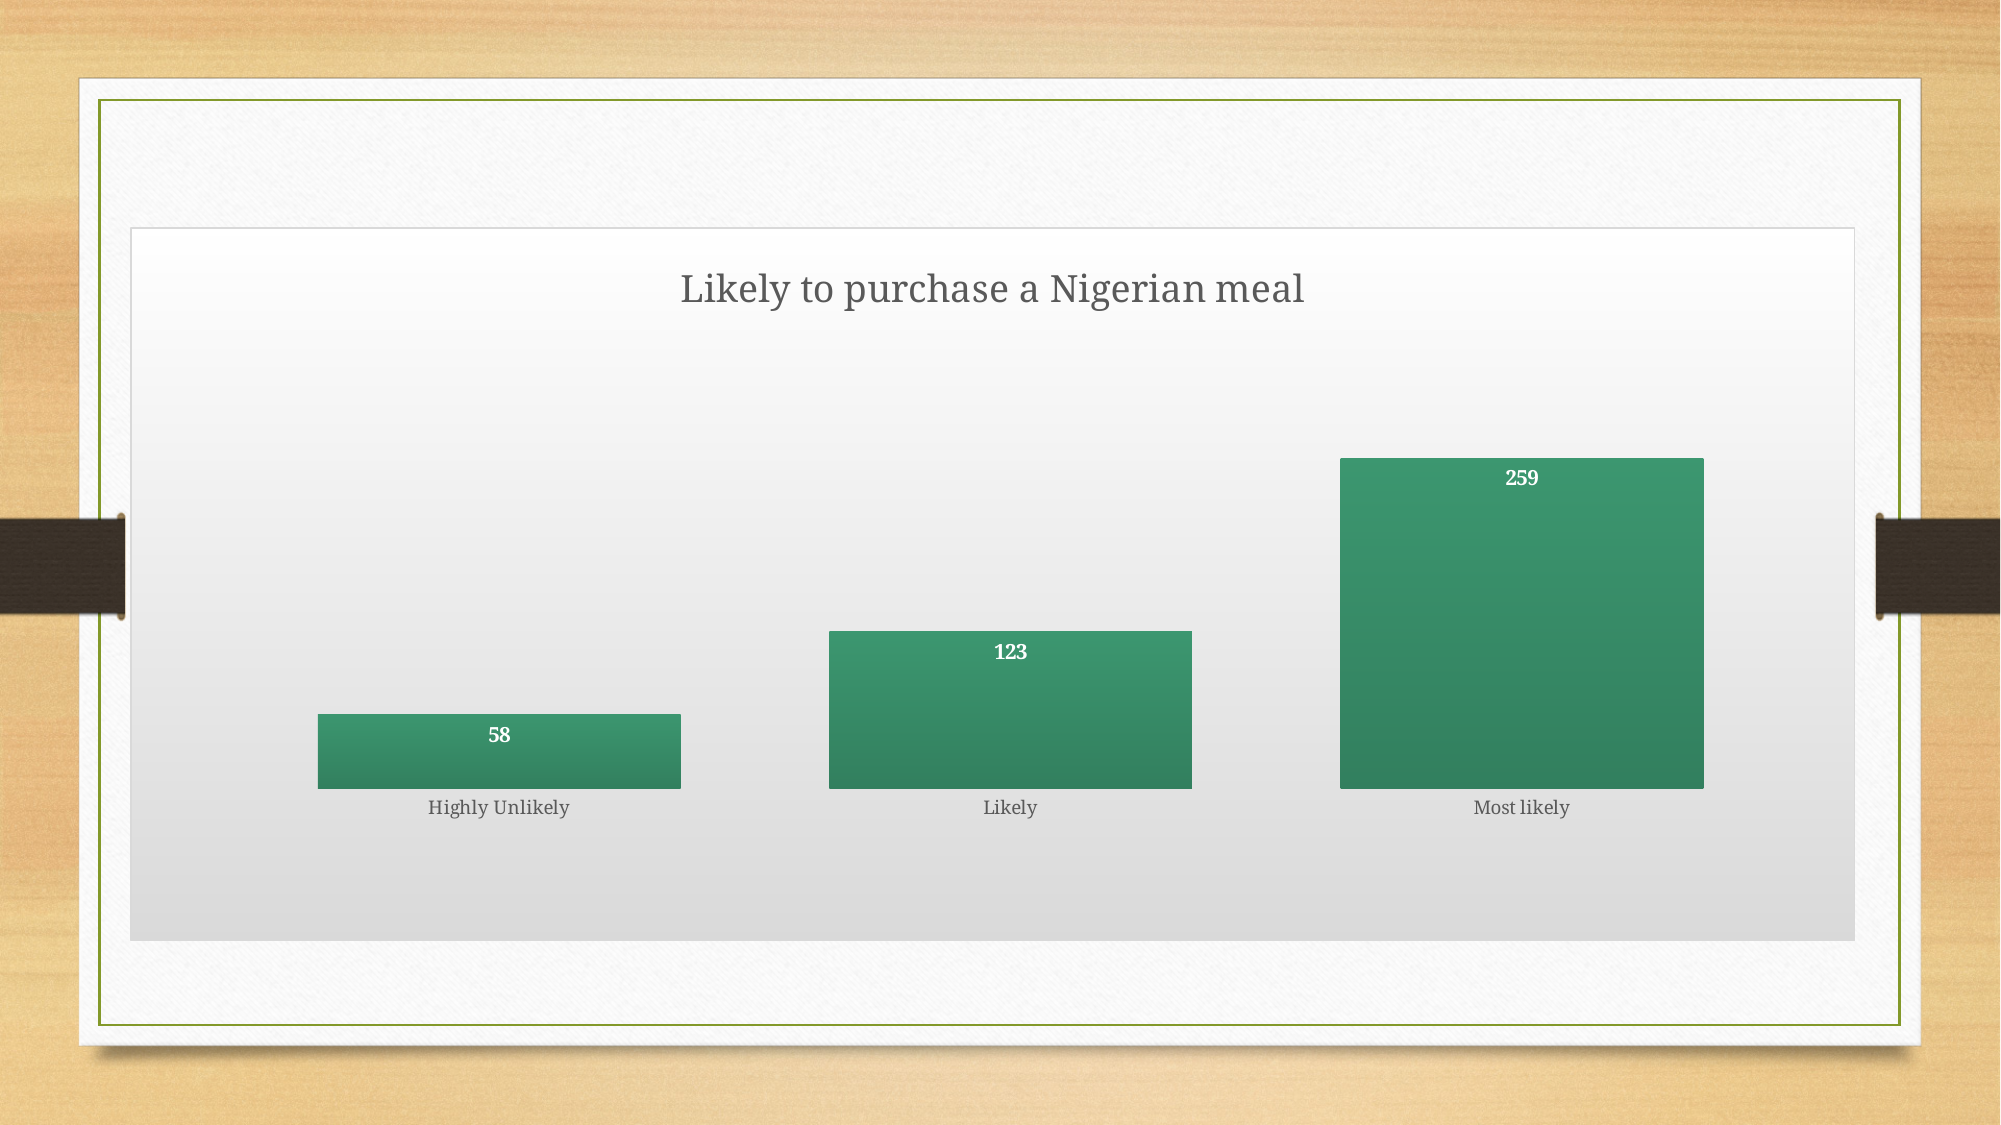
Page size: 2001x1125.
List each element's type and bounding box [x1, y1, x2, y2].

picture [0, 0, 2001, 1125]
chart [129, 227, 1856, 942]
